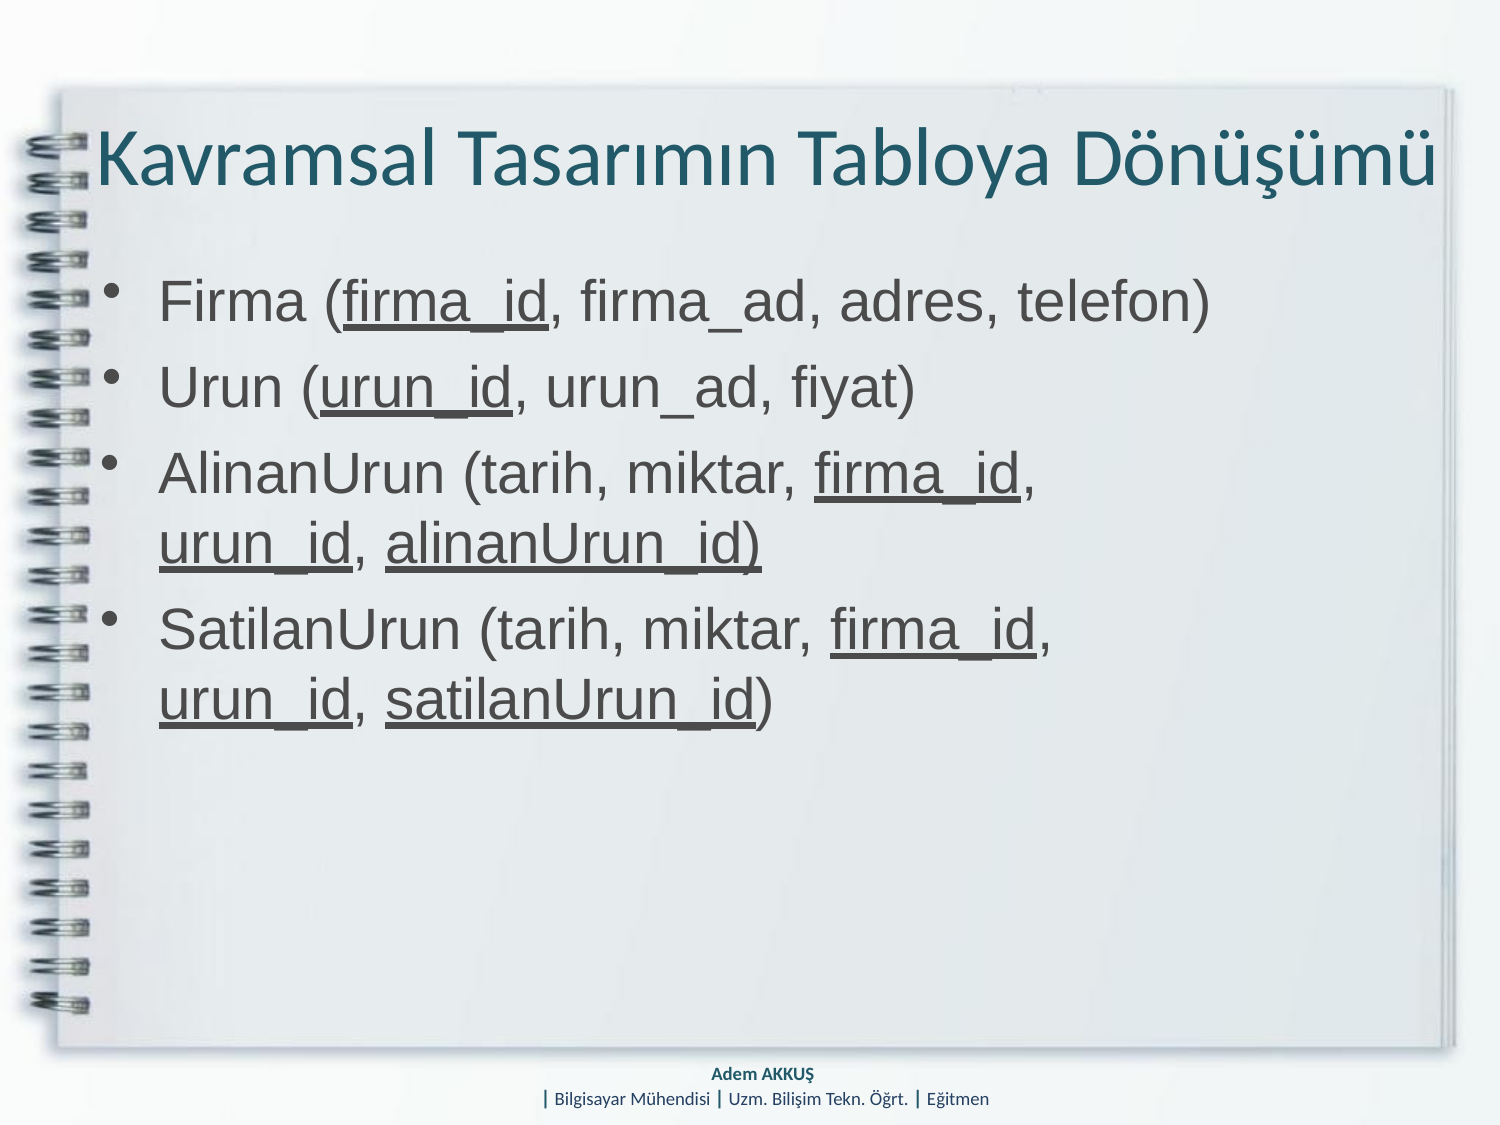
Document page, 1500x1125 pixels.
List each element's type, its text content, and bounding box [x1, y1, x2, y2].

picture [0, 0, 1500, 1125]
footer Adem AKKUŞ | Bilgisayar Mühendisi | Uzm. Bilişim Tekn. Öğrt. | Eğitmen [450, 1061, 1080, 1125]
text_box Kavramsal Tasarımın Tabloya Dönüşümü [94, 99, 1479, 202]
text_box Firma (firma_id, firma_ad, adres, telefon) Urun (urun_id, urun_ad, fiyat) AlinanUrun (tarih, miktar, firma_id, urun_id, alinanUrun_id) SatilanUrun (tarih, miktar, firma_id, urun_id, satilanUrun_id) [99, 260, 1389, 731]
